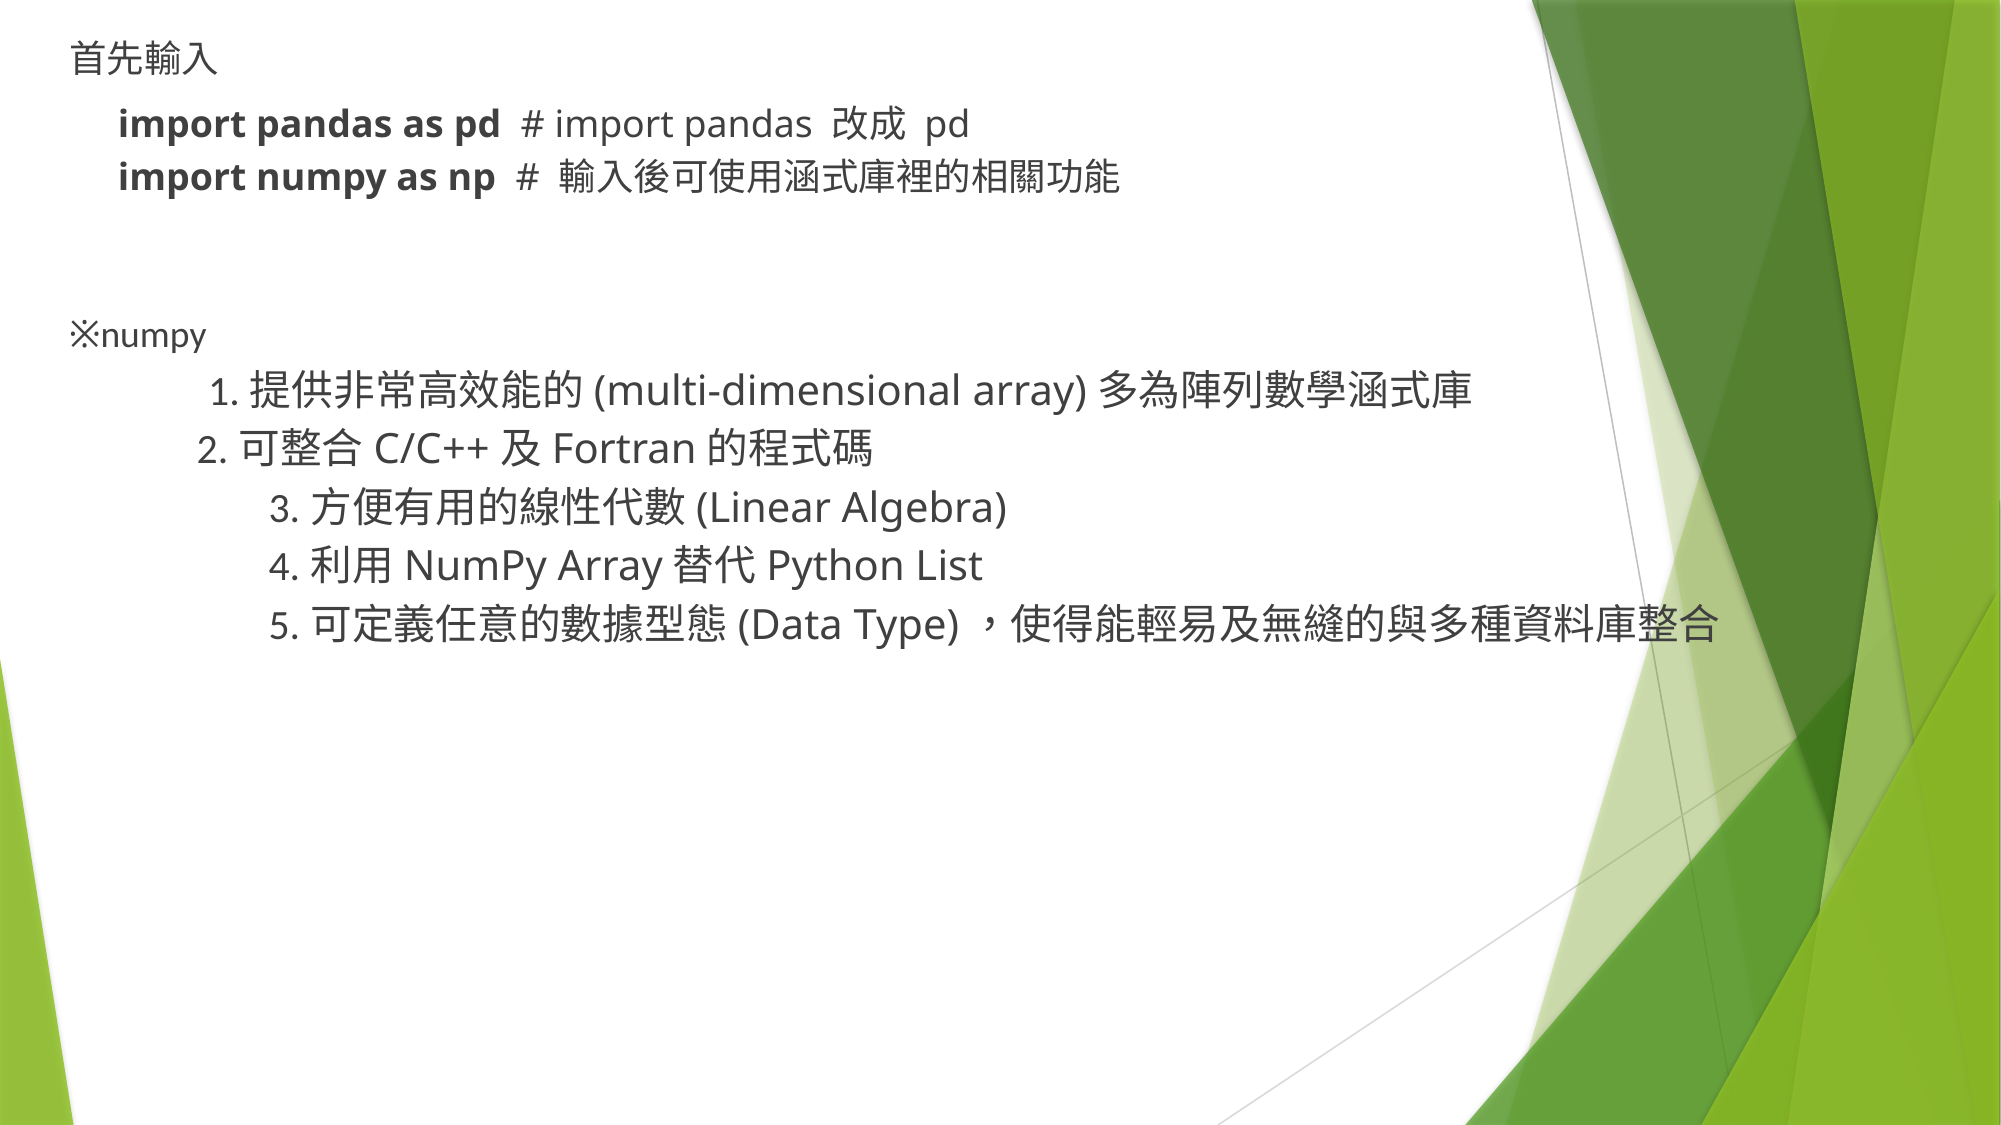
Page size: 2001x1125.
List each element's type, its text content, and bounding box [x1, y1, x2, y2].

list 首先輸入 import pandas as pd # import pandas 改成 pd import numpy as np # 輸入後可使用涵式庫裡的相關功能 ※numpy 1.提供非常高效能的(multi-dimensional array)多為陣列數學涵式庫 2.可整合C/C++及Fortran的程式碼 3.方便有用的線性代數(Linear Algebra) 4.利用NumPy Array替代Python List 5.可定義任意的數據型態(Data Type)，使得能輕易及無縫的與多種資料庫整合 [54, 27, 1863, 1091]
